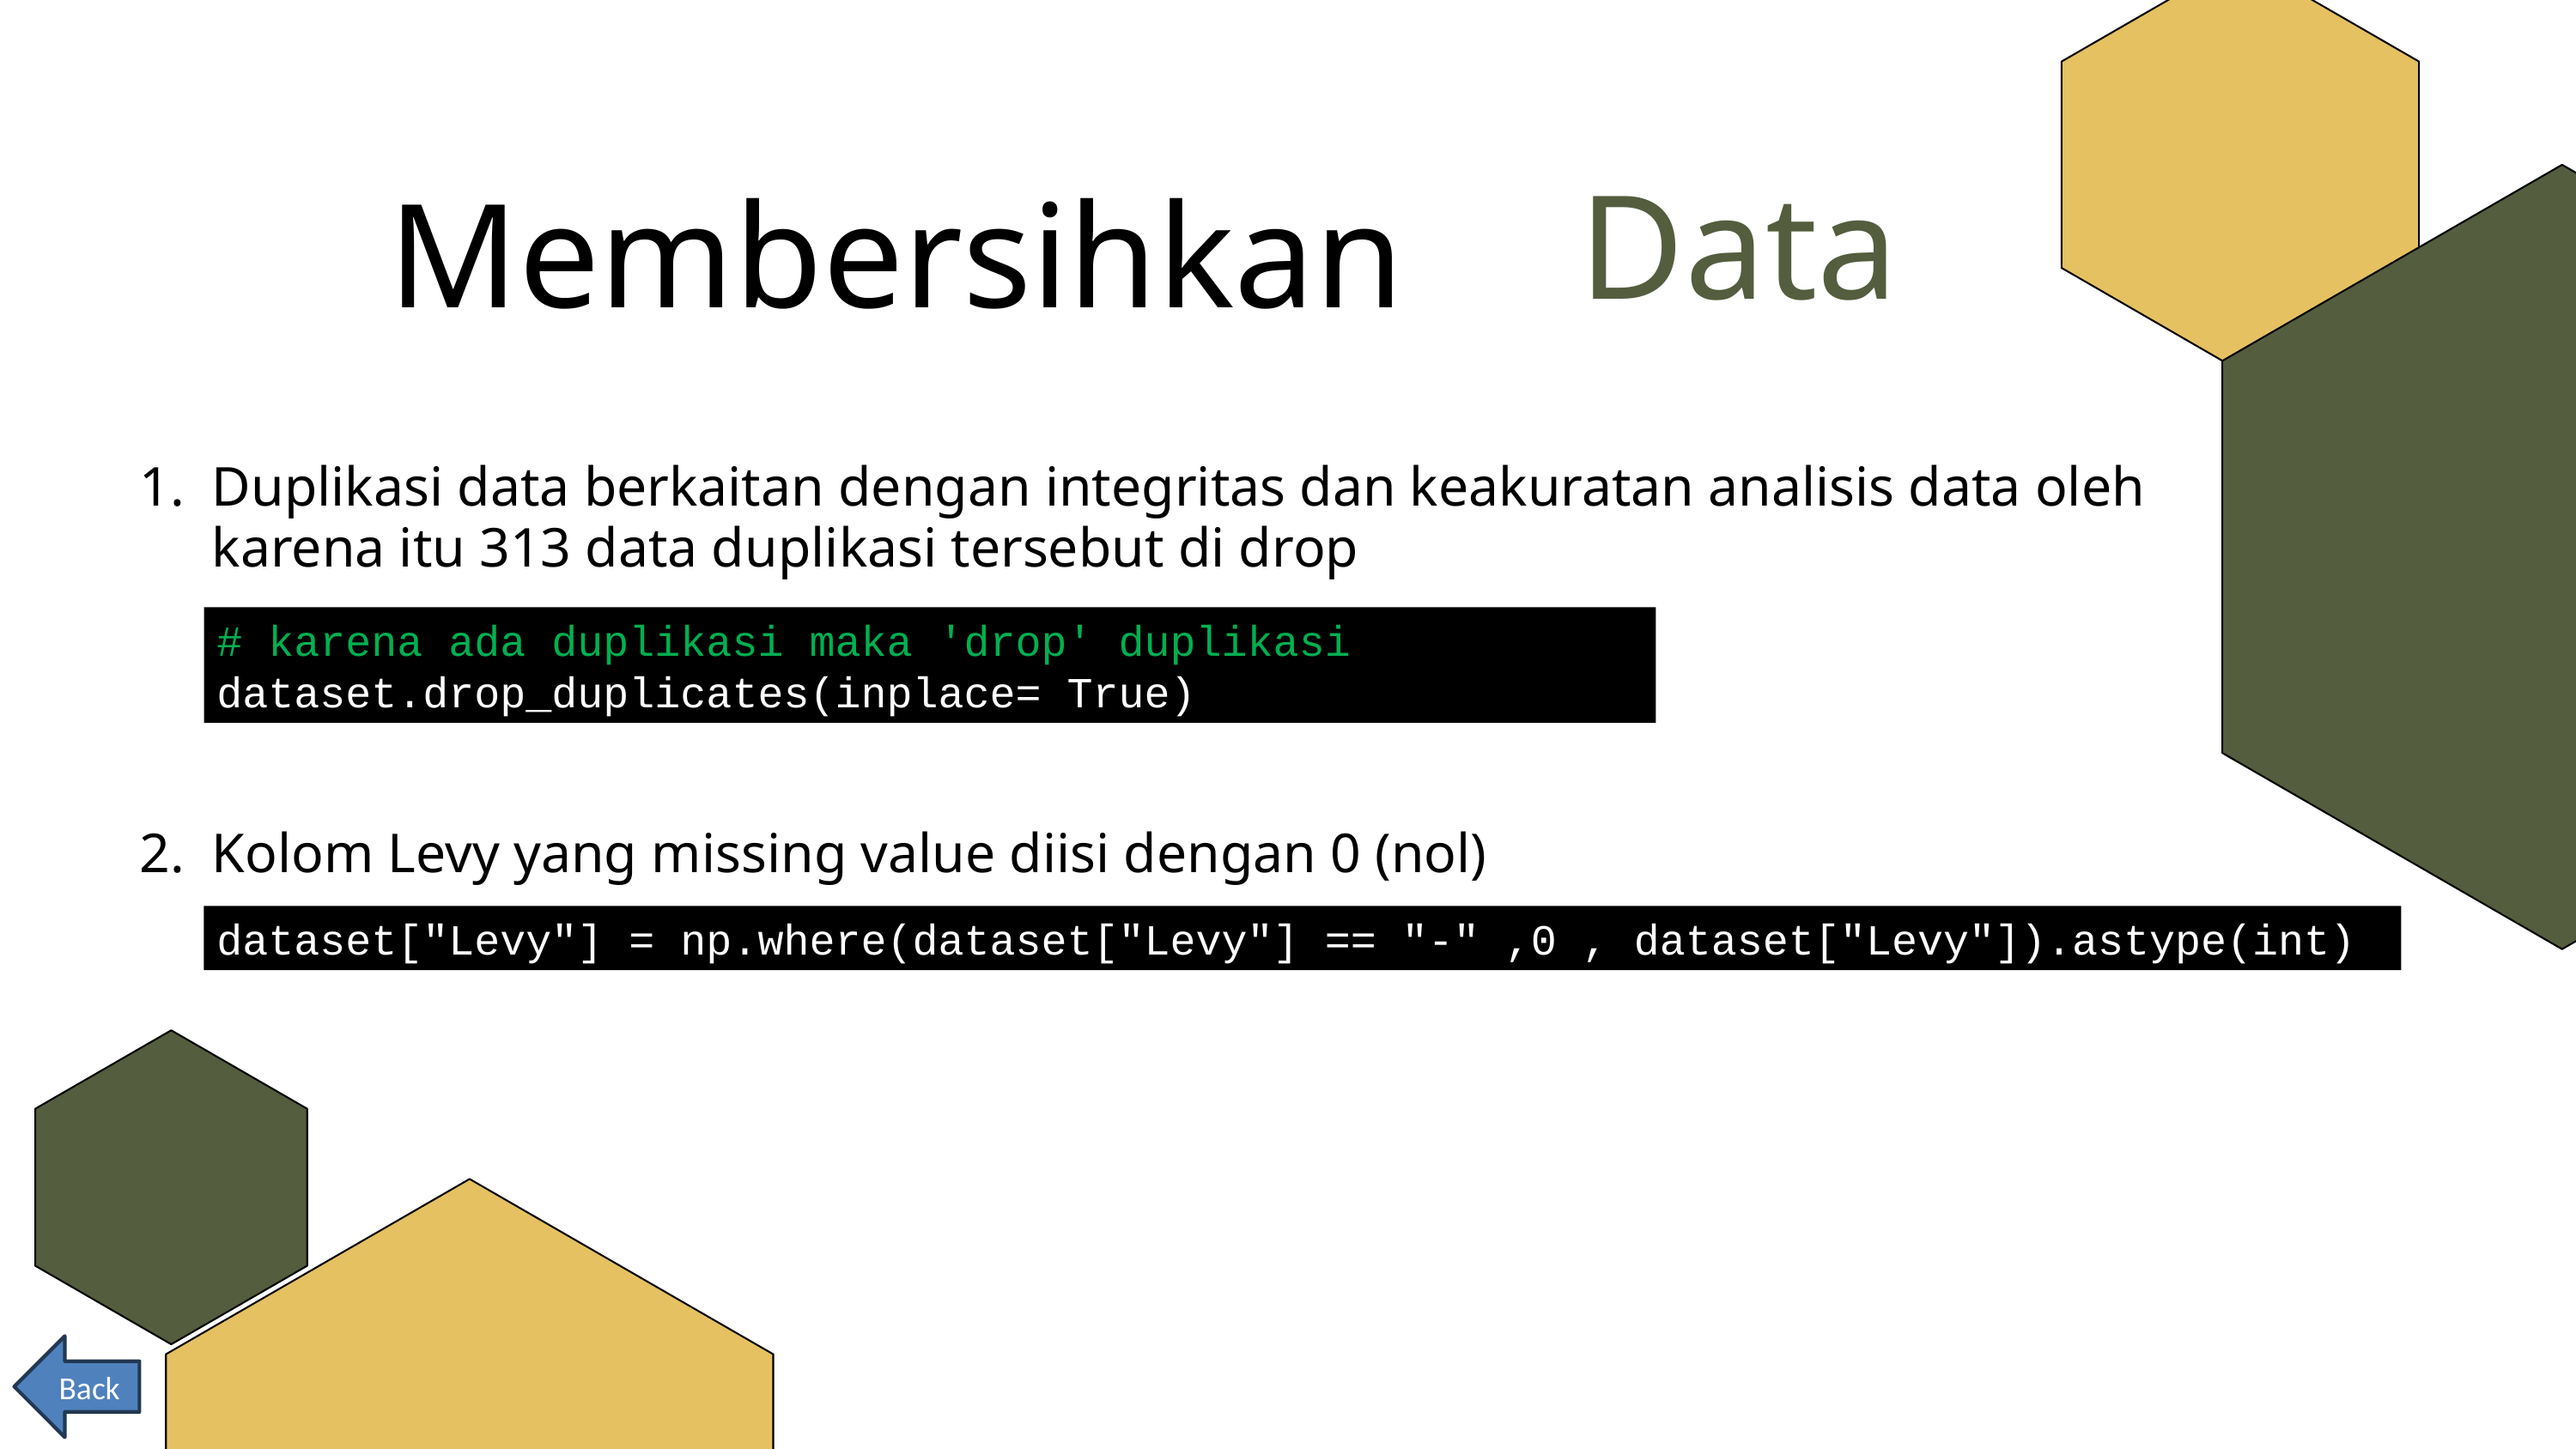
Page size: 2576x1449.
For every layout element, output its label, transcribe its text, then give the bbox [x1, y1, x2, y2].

text_box Duplikasi data berkaitan dengan integritas dan keakuratan analisis data oleh karena itu 313 data duplikasi tersebut di drop Kolom Levy yang missing value diisi dengan 0 (nol) [139, 455, 2222, 1067]
text_box # karena ada duplikasi maka 'drop' duplikasi dataset.drop_duplicates(inplace= True) [204, 607, 1656, 724]
text_box Back [12, 1334, 114, 1440]
text_box Membersihkan [388, 164, 1562, 337]
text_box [118, 1225, 821, 1449]
text_box dataset["Levy"] = np.where(dataset["Levy"] == "-" ,0 , dataset["Levy"]).astype(int) [204, 906, 2402, 971]
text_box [14, 1051, 329, 1324]
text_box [2033, 0, 2447, 344]
text_box Data [1580, 192, 2029, 329]
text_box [2169, 216, 2576, 897]
